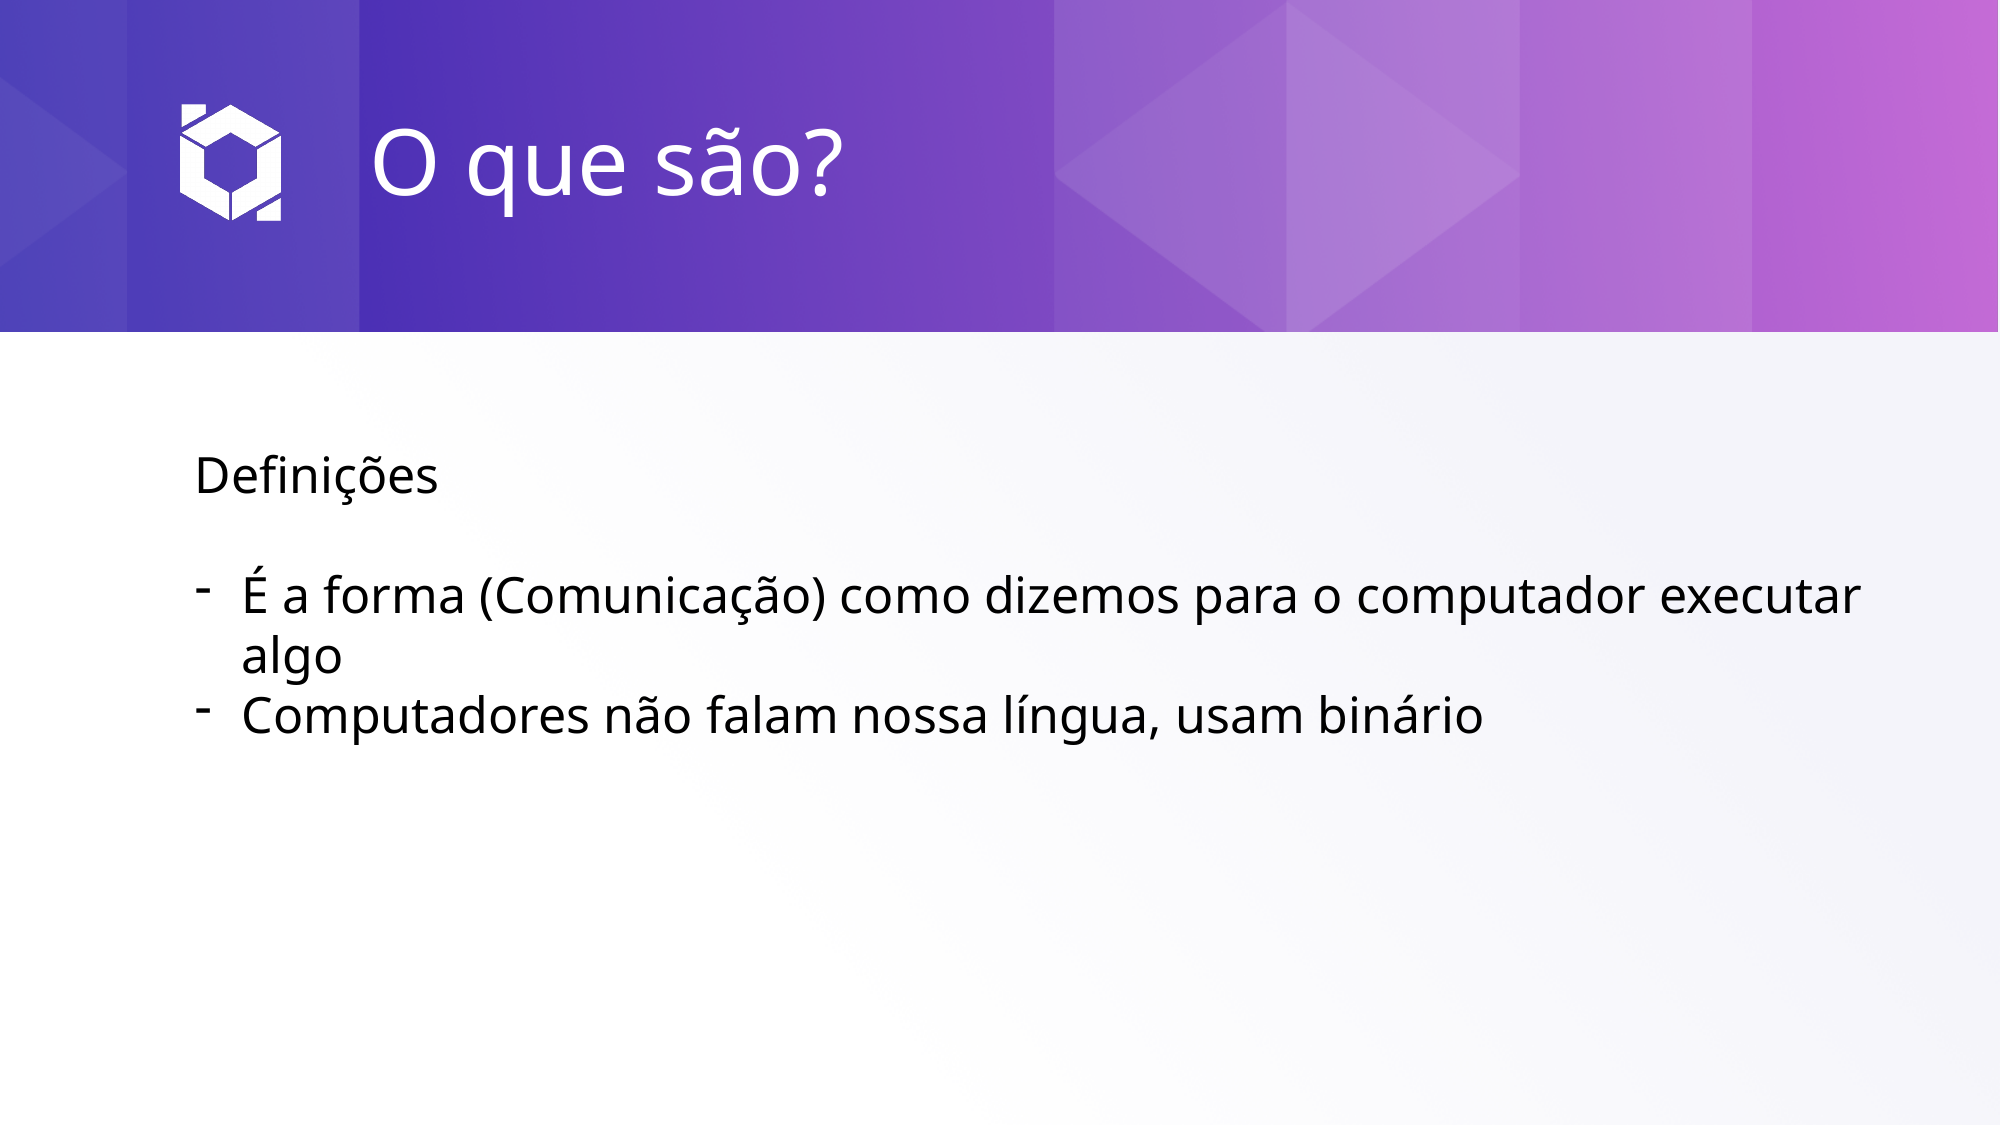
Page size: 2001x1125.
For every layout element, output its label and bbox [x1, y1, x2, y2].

list [0, 332, 2000, 1125]
picture [0, 0, 2000, 332]
